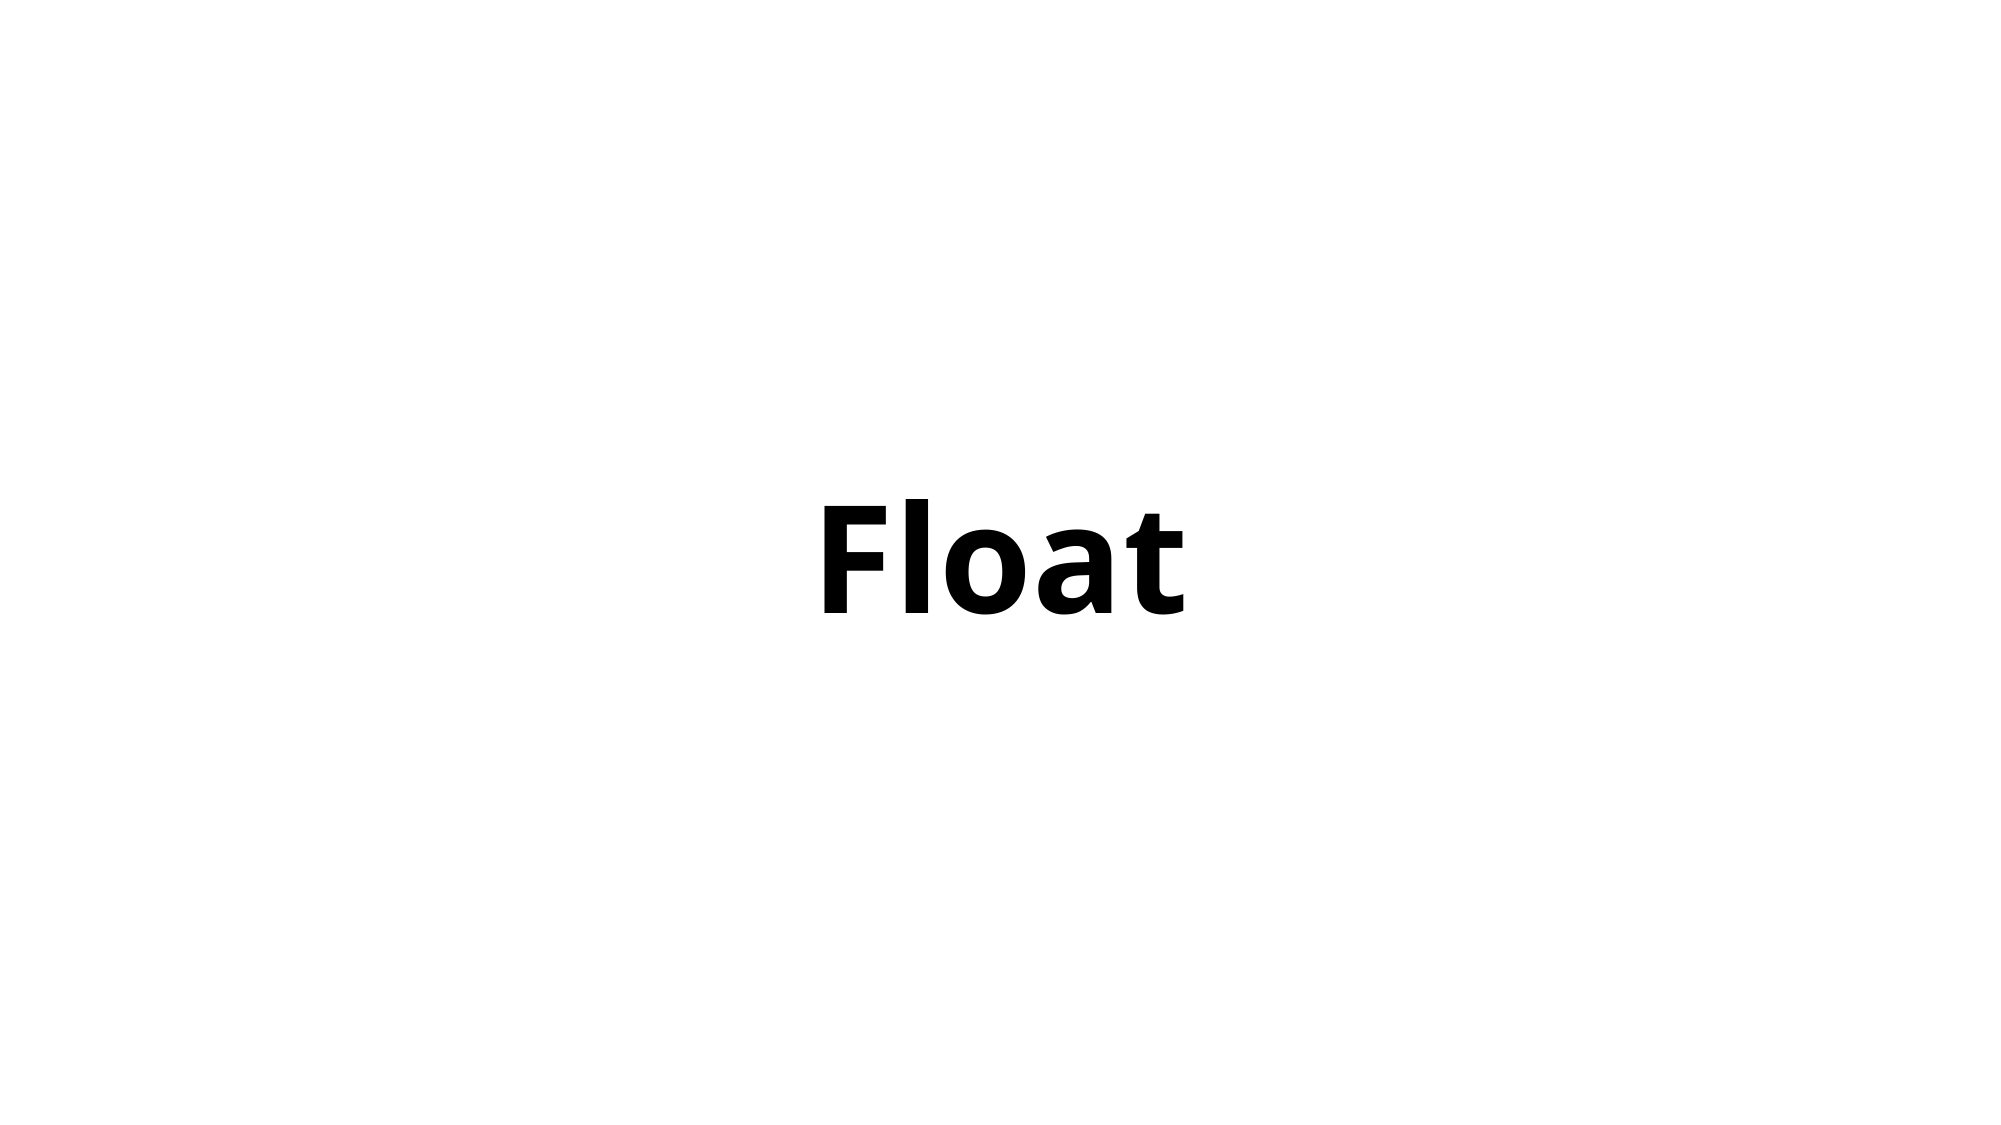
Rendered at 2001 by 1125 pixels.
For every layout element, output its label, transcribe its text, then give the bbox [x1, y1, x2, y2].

title Float [526, 471, 1474, 654]
